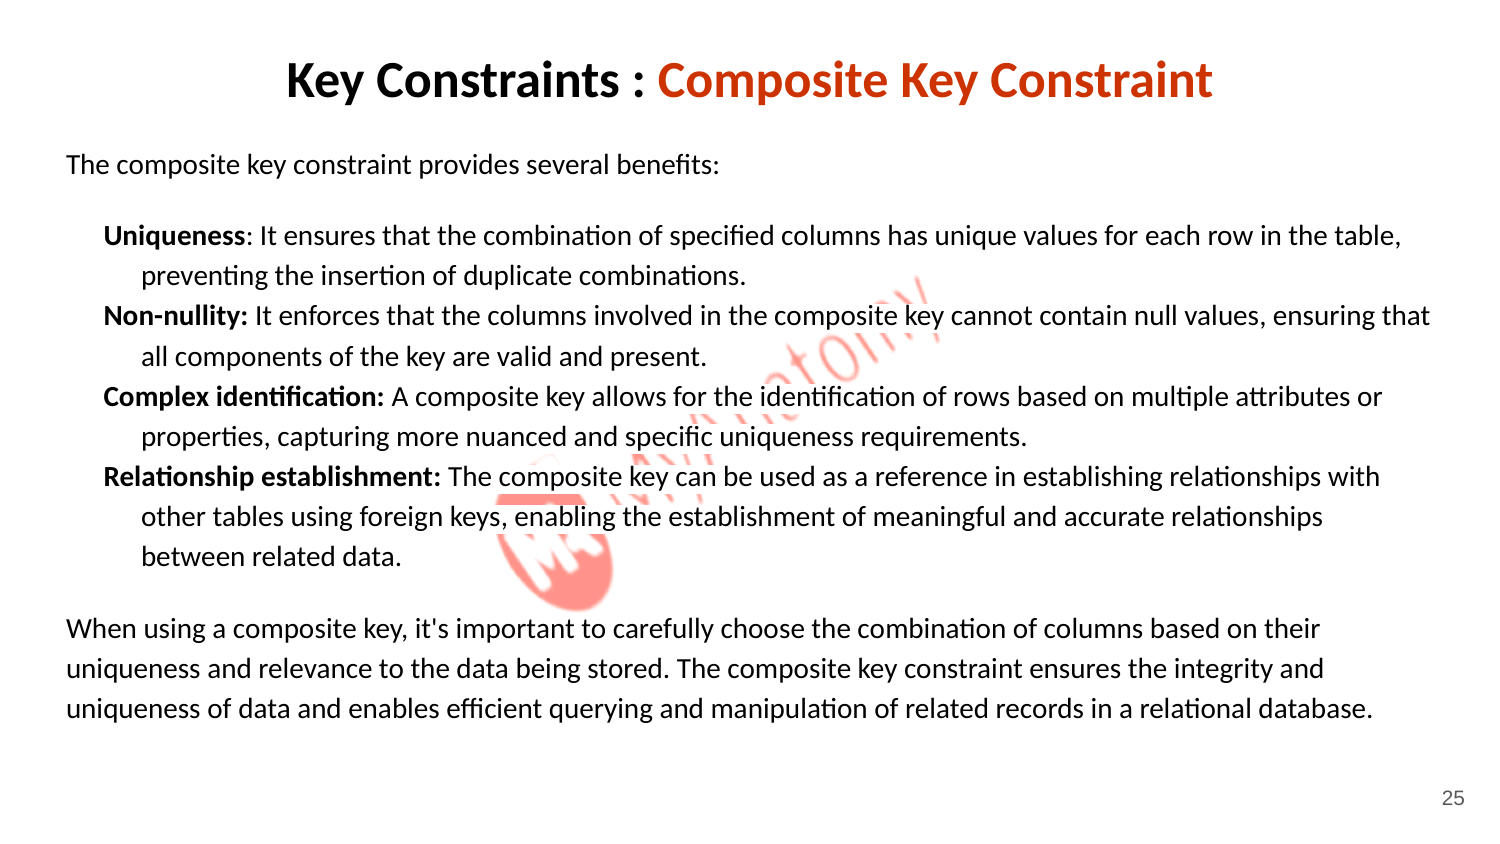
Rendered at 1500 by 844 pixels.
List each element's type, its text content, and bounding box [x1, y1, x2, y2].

slide_number 25 [1389, 764, 1480, 830]
title Key Constraints : Composite Key Constraint [51, 30, 1449, 124]
list The composite key constraint provides several benefits: Uniqueness: It ensures that the combination of specified columns has unique values for each row in the table, preventing the insertion of duplicate combinations. Non-nullity: It enforces that the columns involved in the composite key cannot contain null values, ensuring that all components of the key are valid and present. Complex identification: A composite key allows for the identification of rows based on multiple attributes or properties, capturing more nuanced and specific uniqueness requirements. Relationship establishment: The composite key can be used as a reference in establishing relationships with other tables using foreign keys, enabling the establishment of meaningful and accurate relationships between related data. When using a composite key, it's important to carefully choose the combination of columns based on their uniqueness and relevance to the data being stored. The composite key constraint ensures the integrity and uniqueness of data and enables efficient querying and manipulation of related records in a relational database. [51, 124, 1449, 834]
